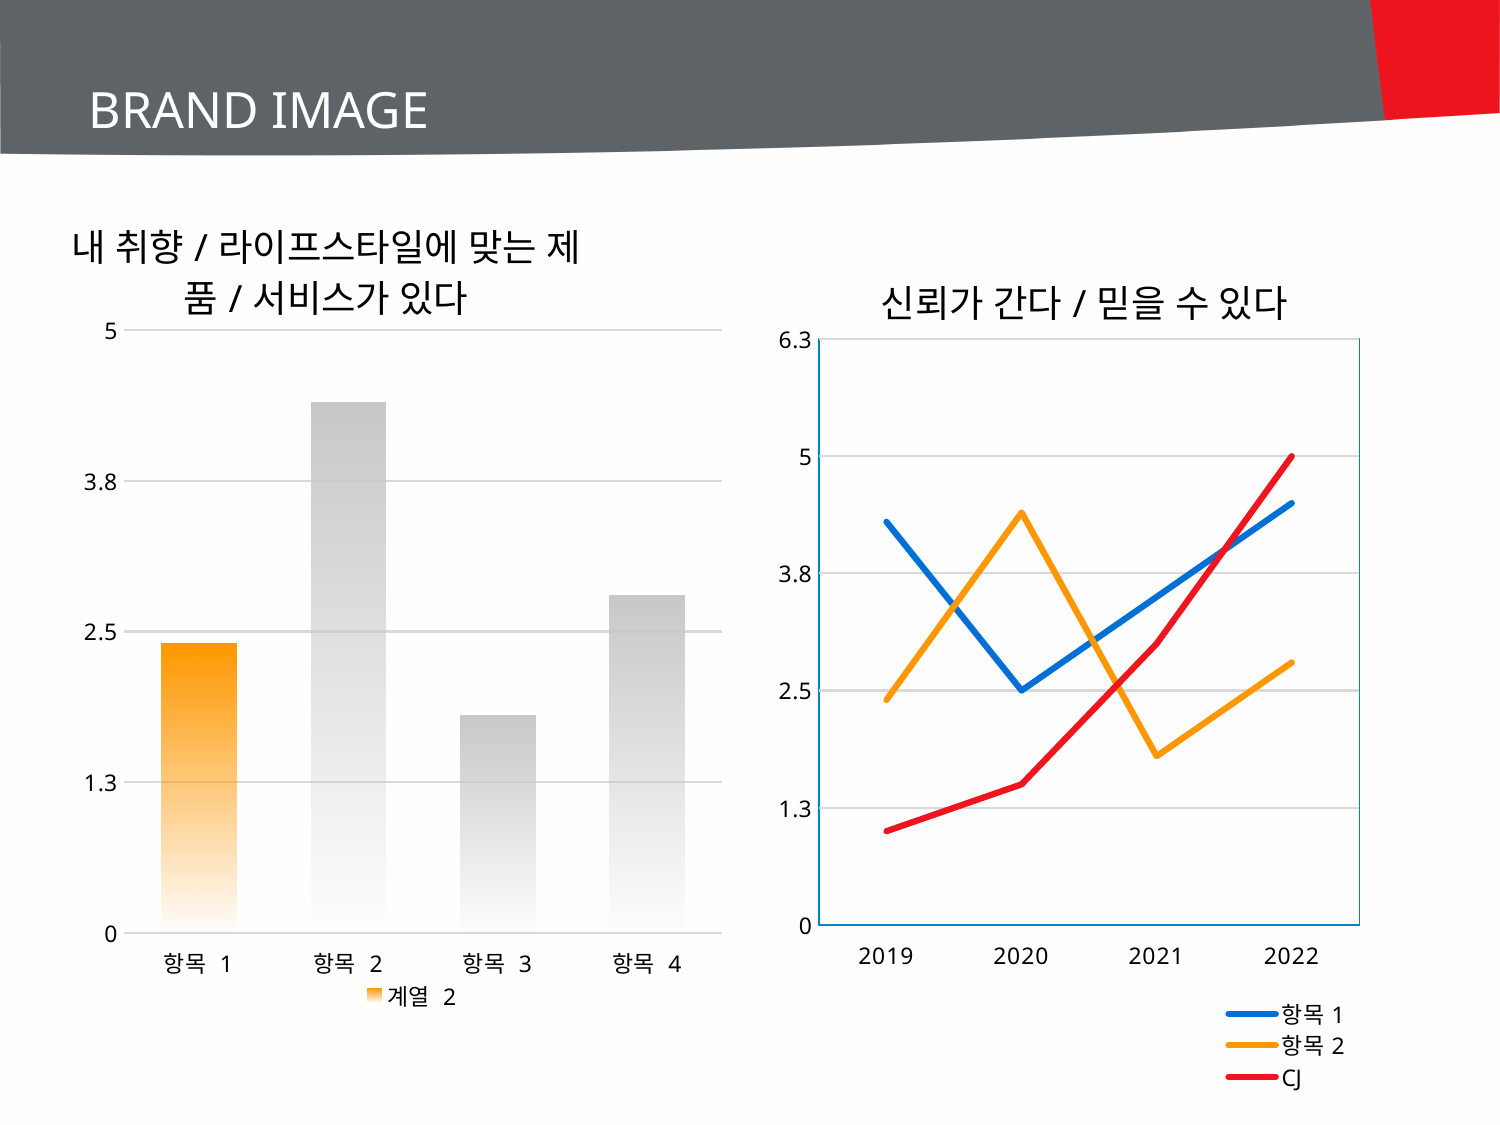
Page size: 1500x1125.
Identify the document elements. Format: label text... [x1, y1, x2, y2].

chart [64, 208, 726, 1023]
picture [0, 0, 1500, 1125]
chart [758, 265, 1375, 1093]
text_box BRAND IMAGE [81, 72, 1419, 236]
